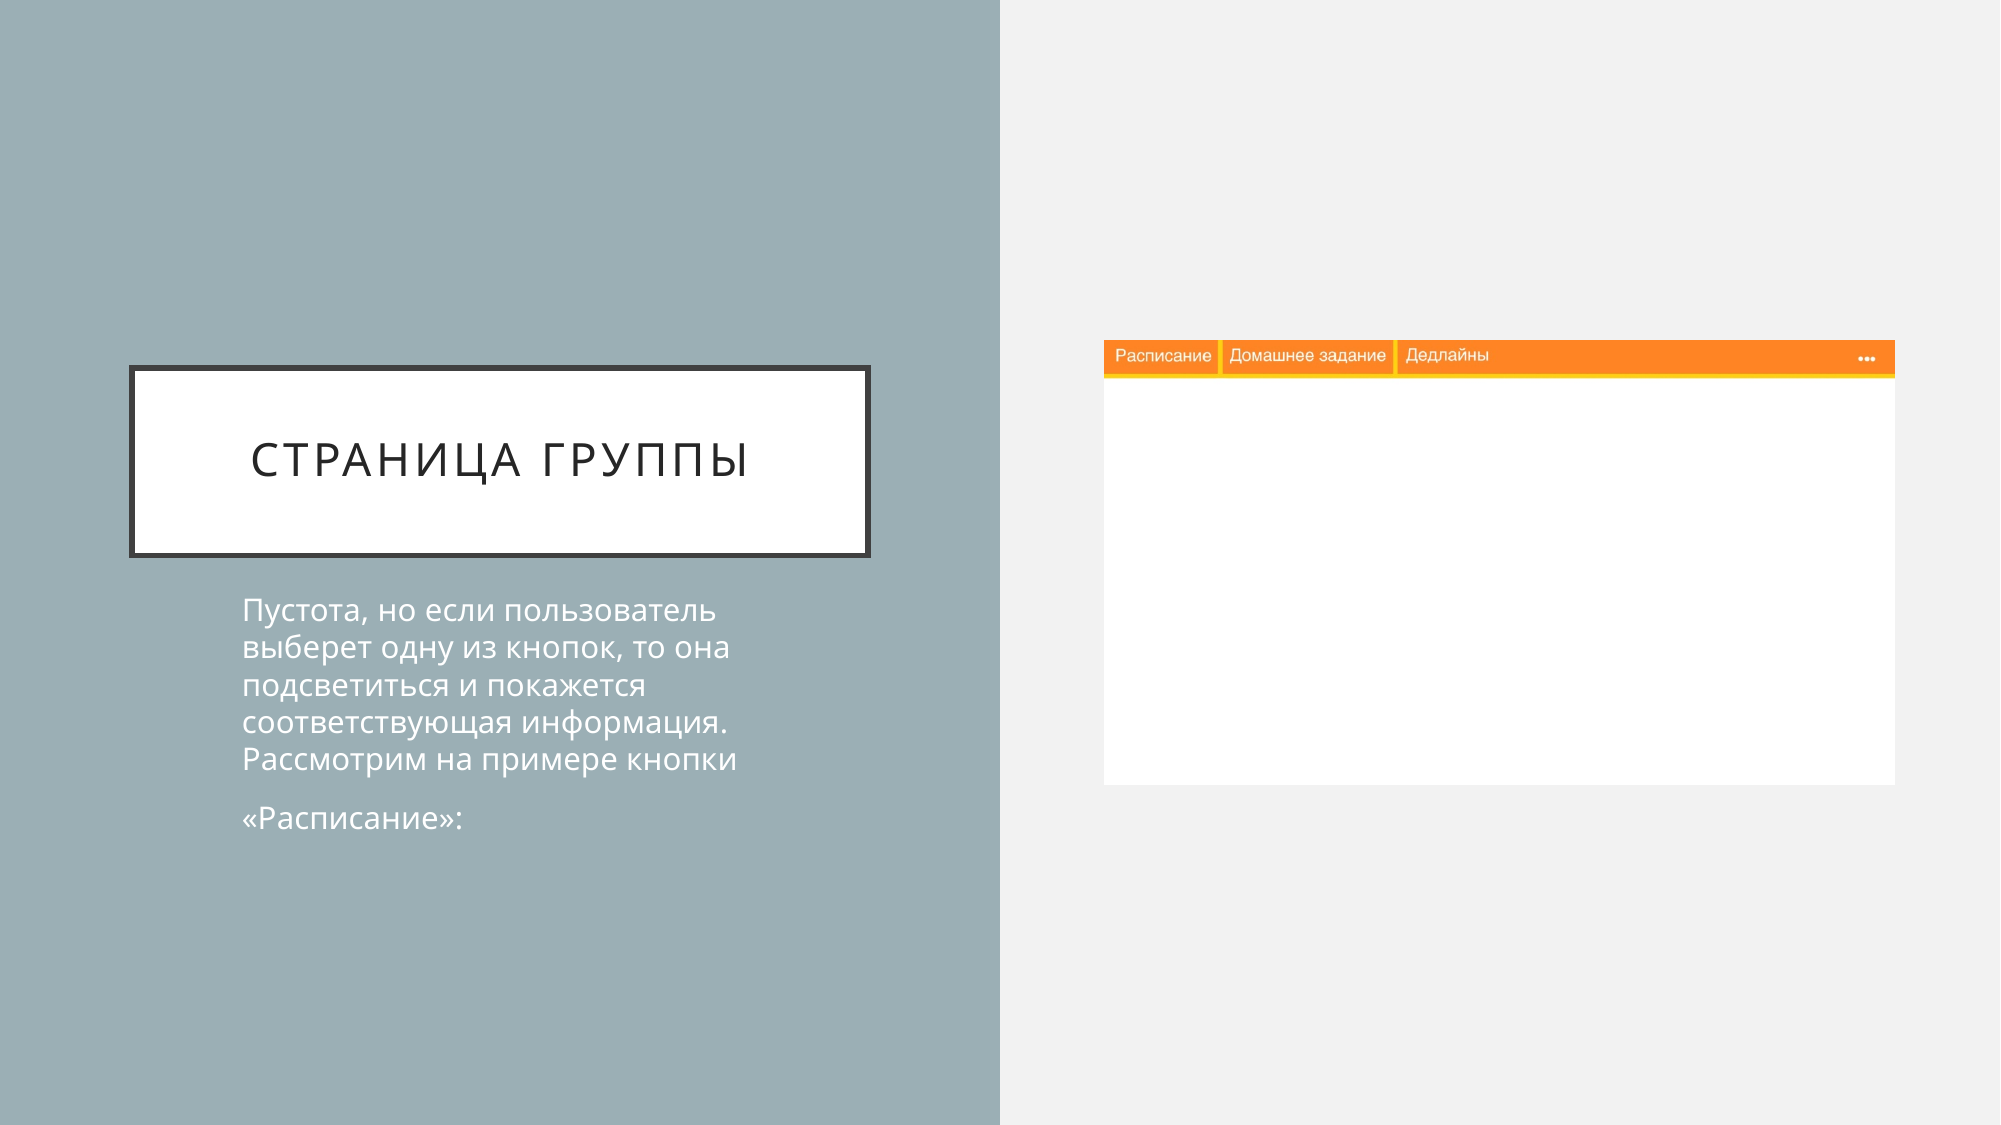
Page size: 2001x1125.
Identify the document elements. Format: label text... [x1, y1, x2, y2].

title Страница группы [129, 365, 871, 558]
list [1104, 340, 1895, 785]
list Пустота, но если пользователь выберет одну из кнопок, то она подсветиться и покажется соответствующая информация. Рассмотрим на примере кнопки «Расписание»: [183, 582, 806, 943]
